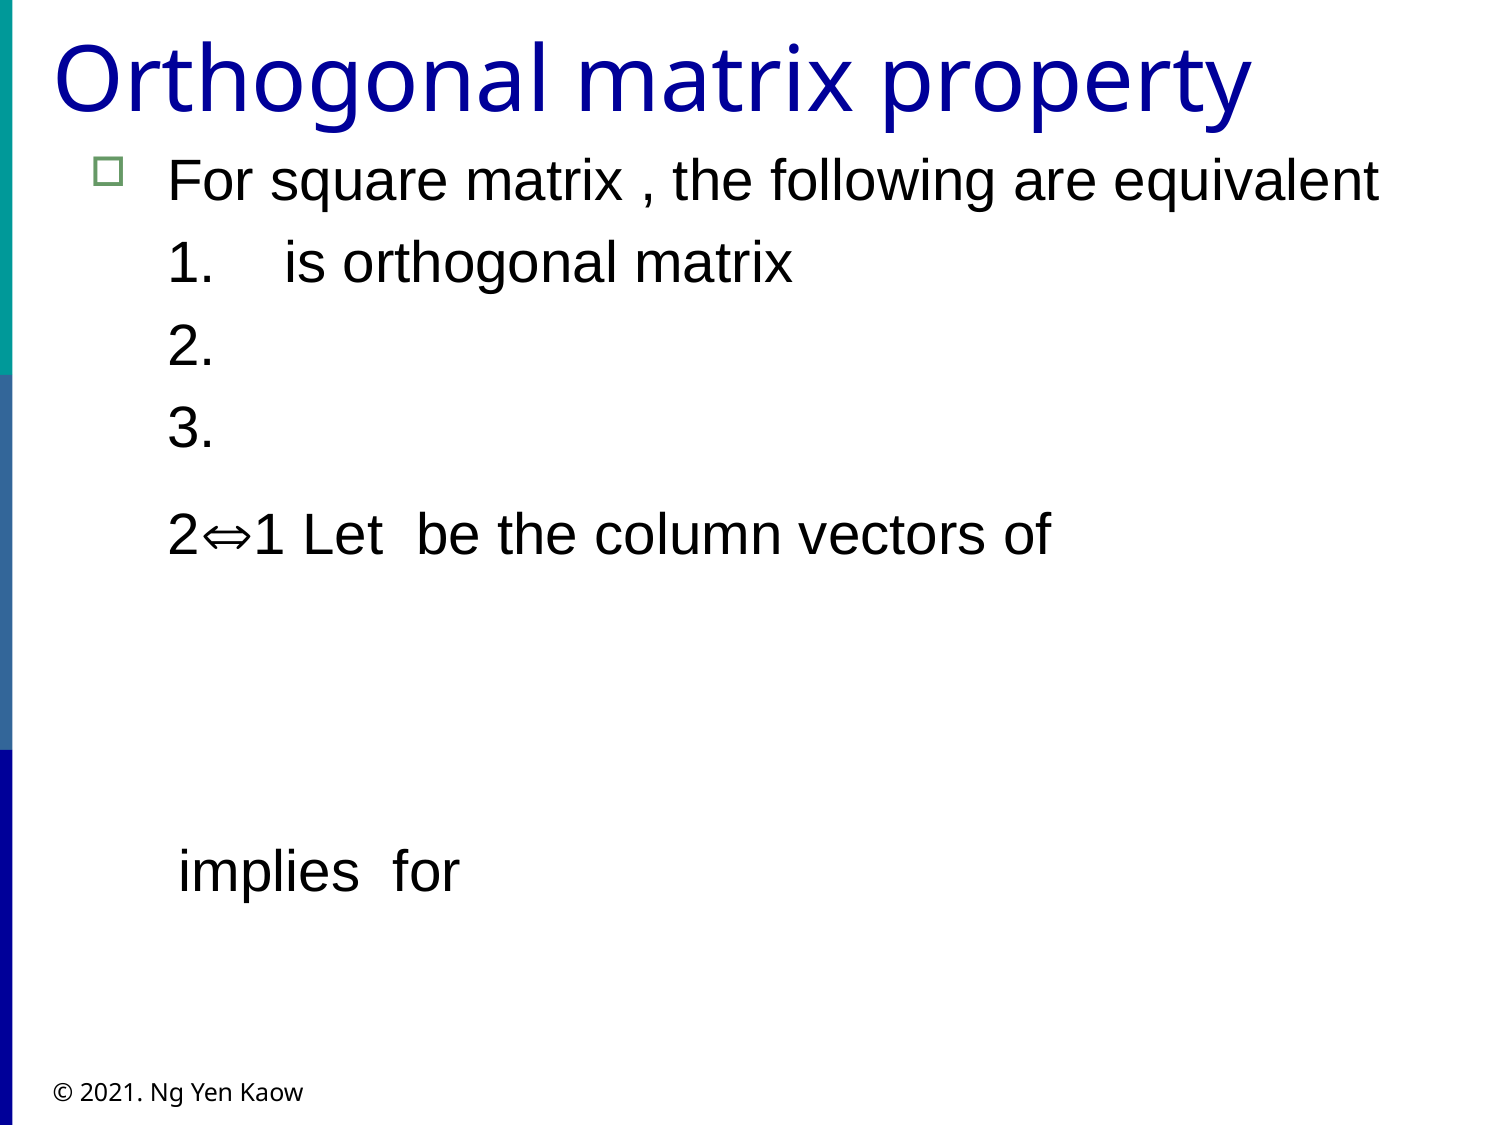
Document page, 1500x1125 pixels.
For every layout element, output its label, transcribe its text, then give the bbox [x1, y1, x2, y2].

title Orthogonal matrix property [37, 24, 1463, 138]
